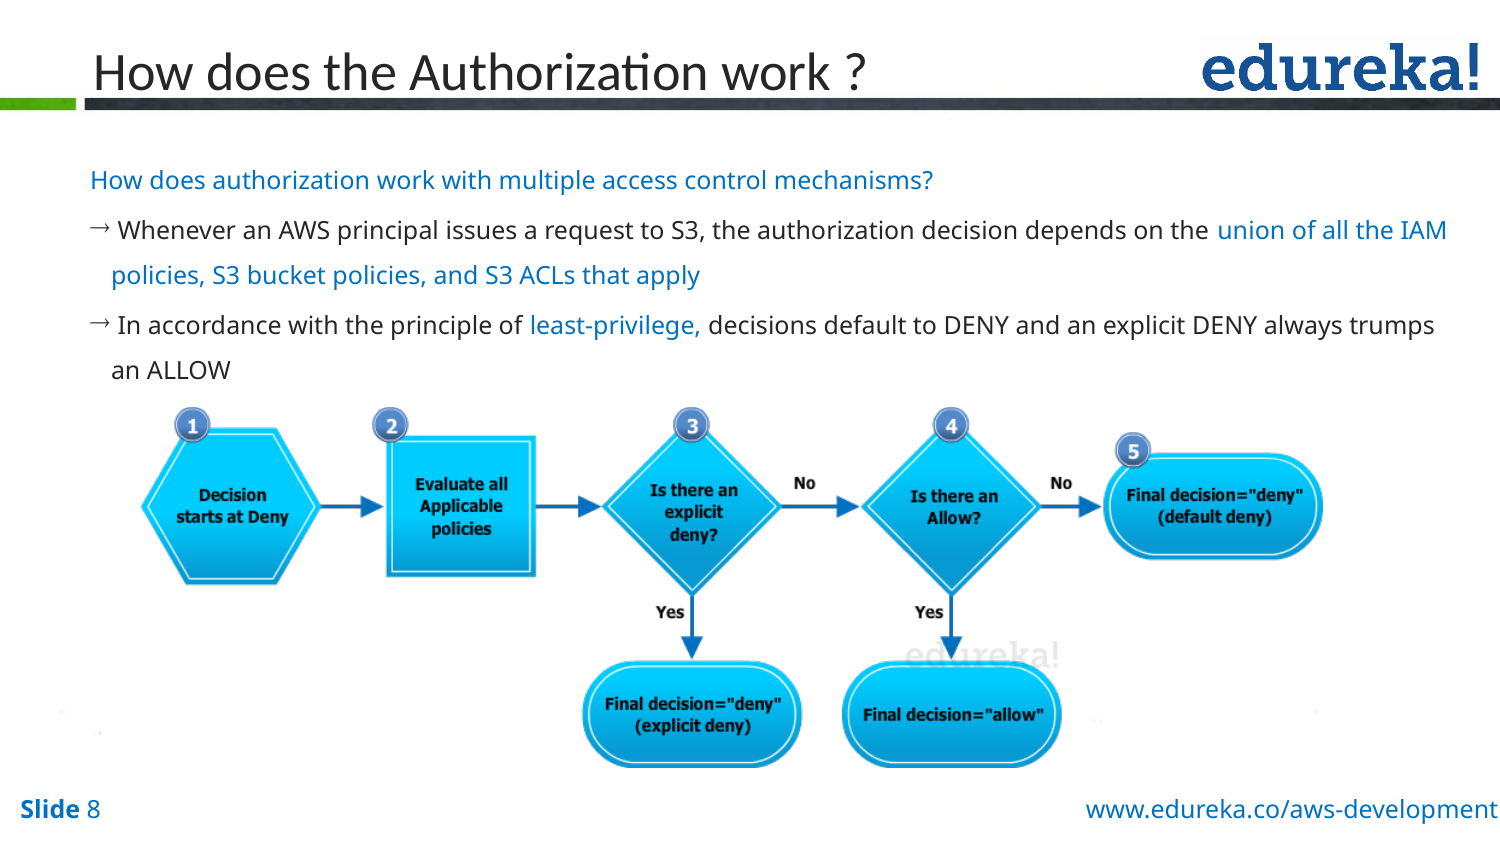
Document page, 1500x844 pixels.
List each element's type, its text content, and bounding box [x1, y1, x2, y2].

title How does the Authorization work ? [78, 26, 1373, 112]
list How does authorization work with multiple access control mechanisms? Whenever an AWS principal issues a request to S3, the authorization decision depends on the union of all the IAM policies, S3 bucket policies, and S3 ACLs that apply In accordance with the principle of least-privilege, decisions default to DENY and an explicit DENY always trumps an ALLOW [75, 142, 1470, 787]
picture [0, 0, 1500, 844]
